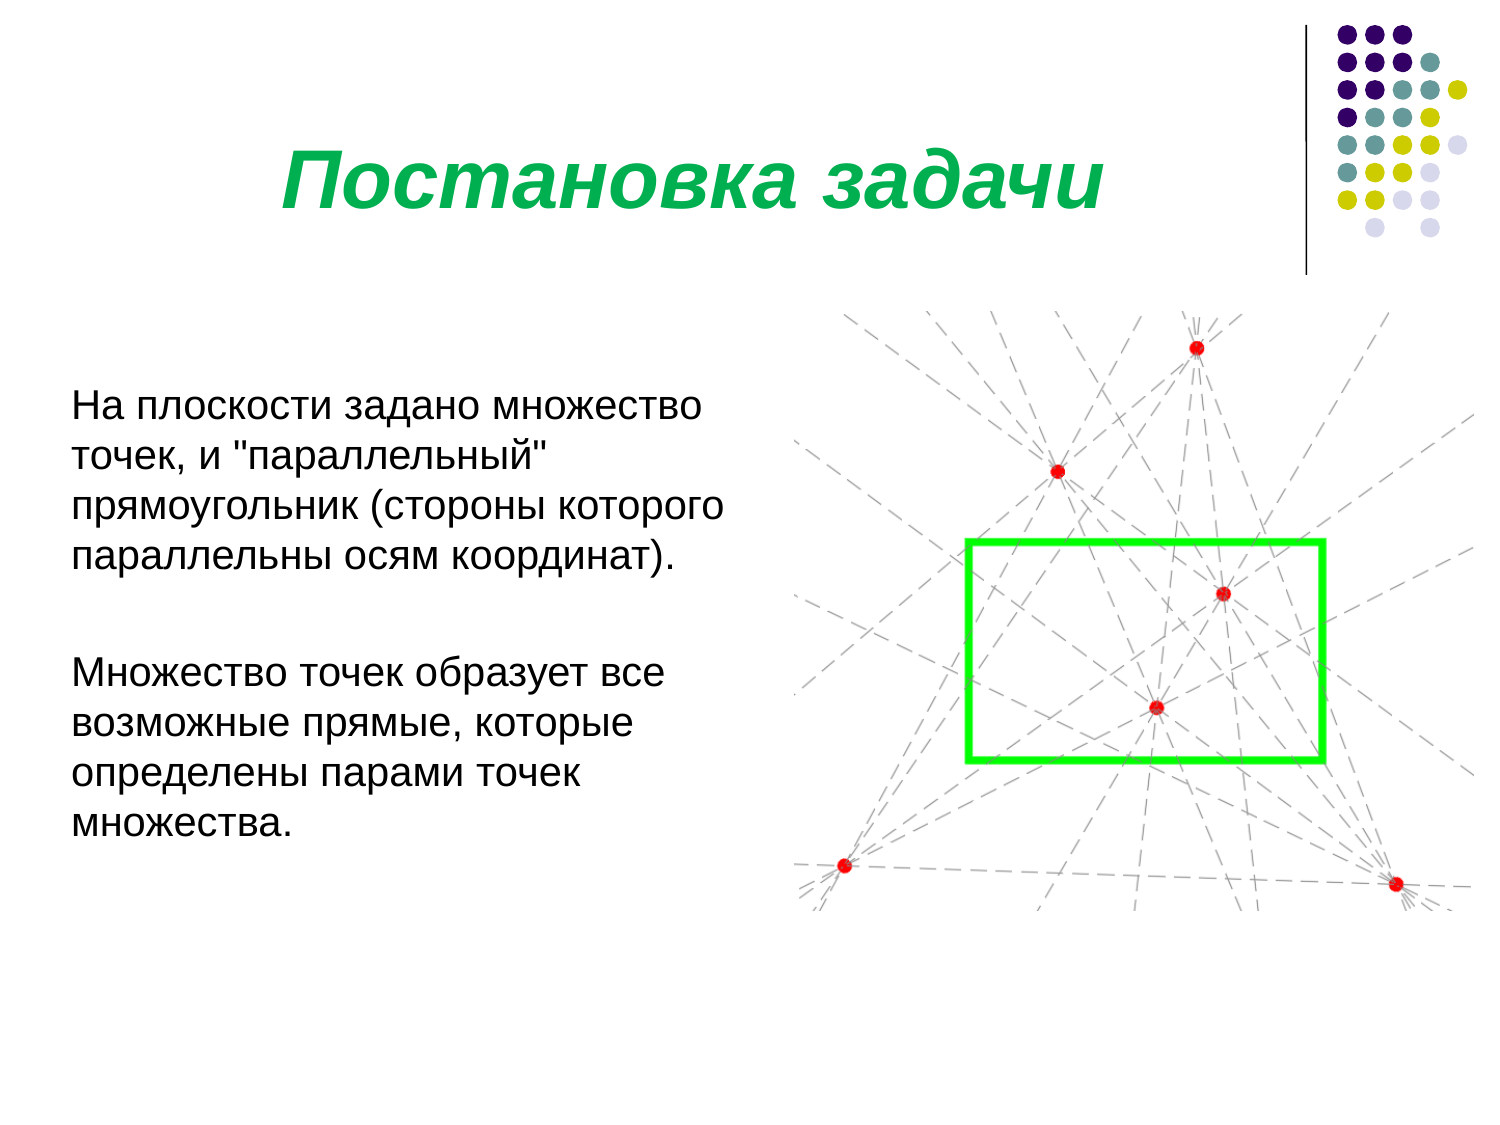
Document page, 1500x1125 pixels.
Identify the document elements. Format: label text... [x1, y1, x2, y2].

list На плоскости задано множество точек, и "параллельный" прямоугольник (стороны которого параллельны осям координат). Множество точек образует все возможные прямые, которые определены парами точек множества. [55, 370, 776, 888]
title Постановка задачи [75, 20, 1313, 233]
picture [794, 311, 1474, 911]
